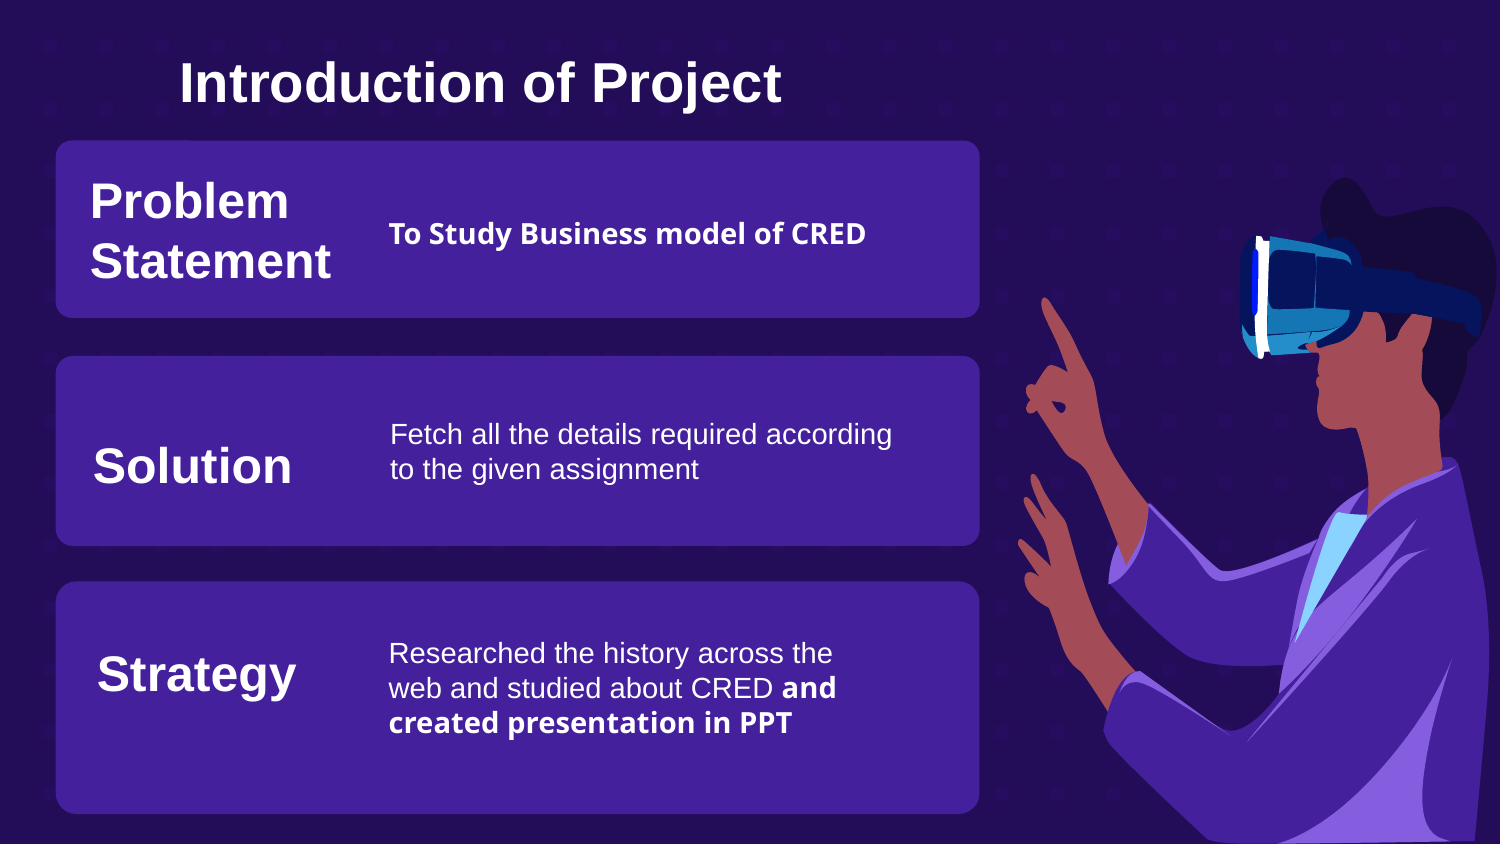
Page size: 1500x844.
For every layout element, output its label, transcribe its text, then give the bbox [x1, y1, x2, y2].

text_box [1017, 177, 1498, 844]
title Introduction of Project [179, 35, 856, 124]
text_box Researched the history across the web and studied about CRED and created presentation in PPT [388, 634, 893, 740]
text_box Strategy [82, 634, 332, 709]
text_box [55, 140, 980, 318]
text_box Solution [63, 433, 322, 494]
text_box Problem Statement [75, 161, 355, 296]
text_box [55, 355, 980, 547]
text_box To Study Business model of CRED [388, 215, 980, 251]
text_box [55, 581, 980, 815]
text_box Fetch all the details required according to the given assignment [375, 408, 925, 493]
